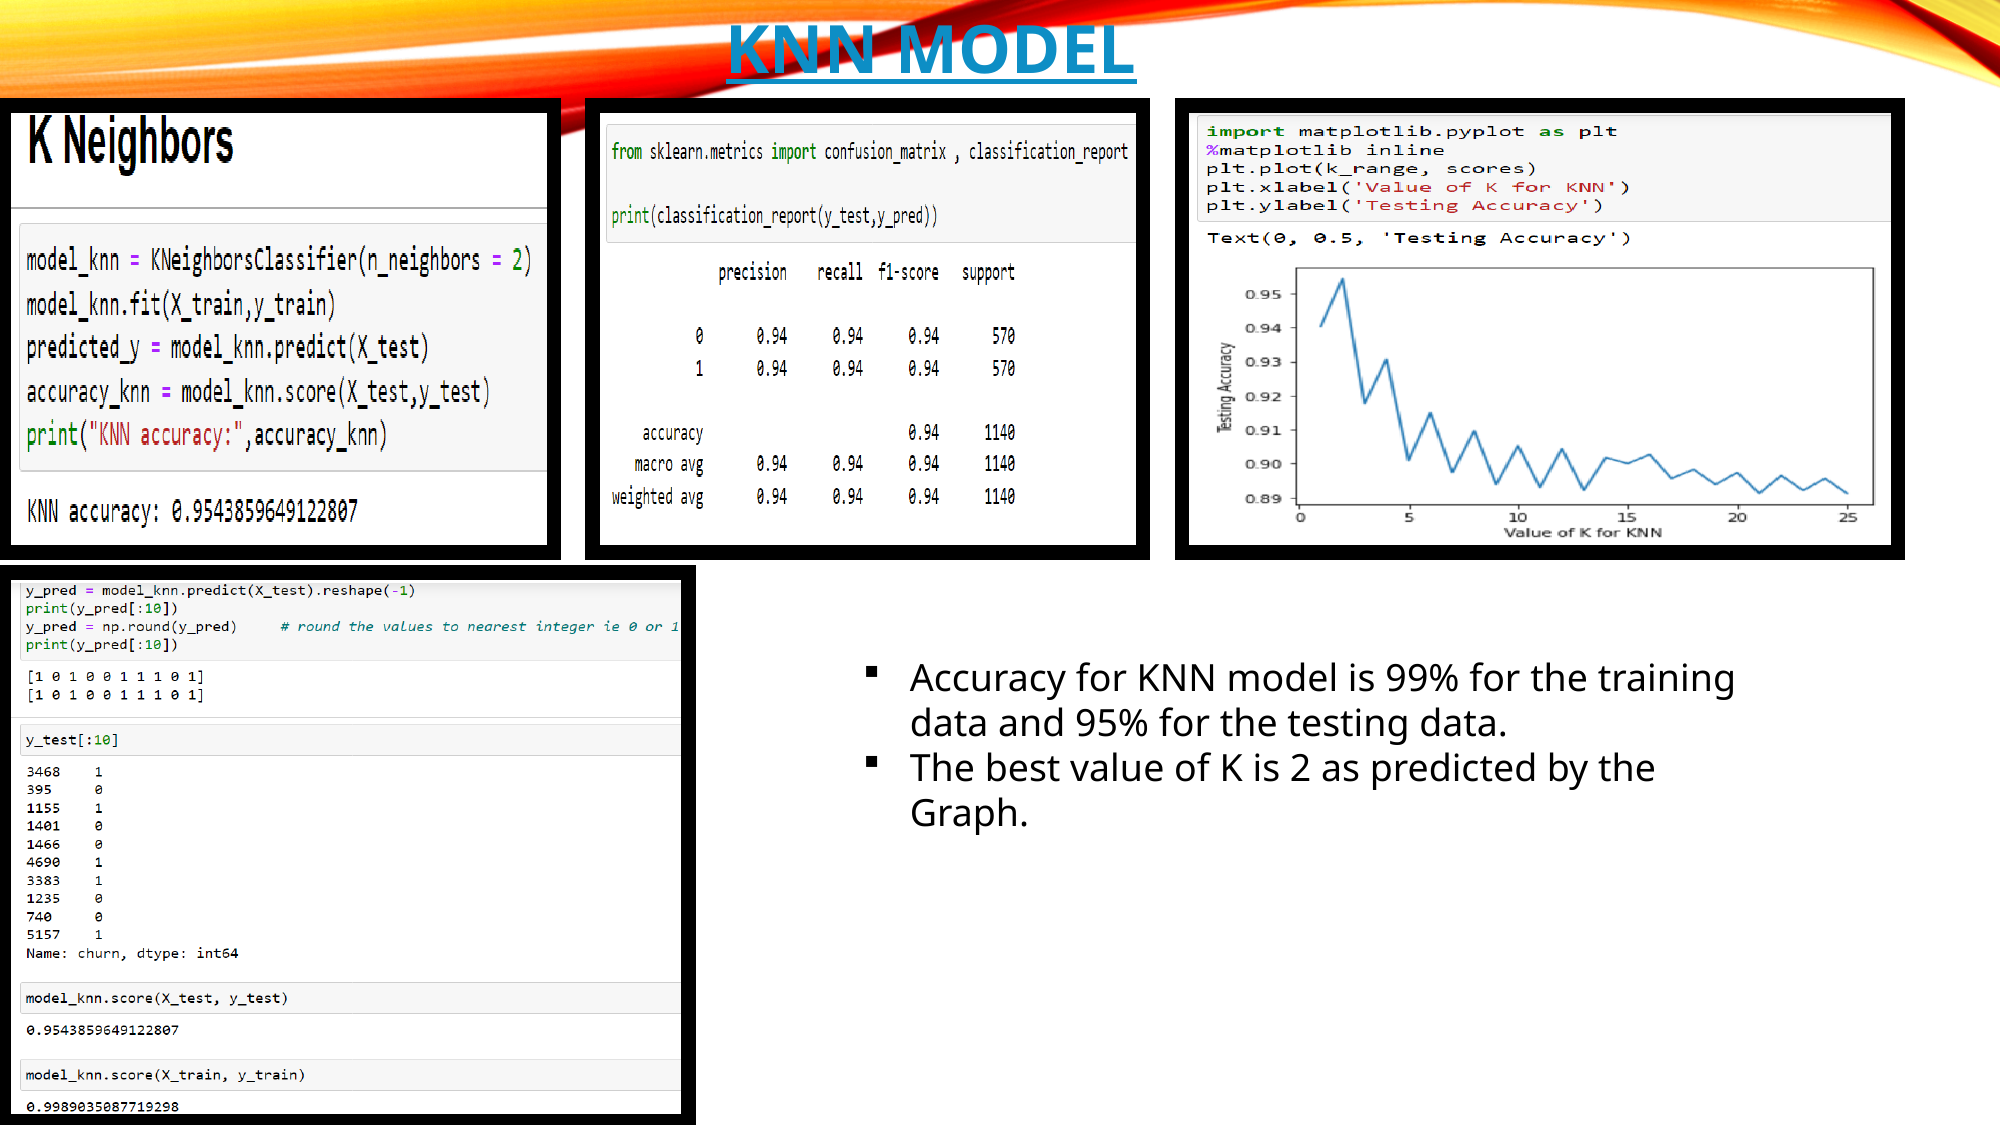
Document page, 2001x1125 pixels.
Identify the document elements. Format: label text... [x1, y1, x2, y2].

picture [10, 112, 548, 546]
picture [0, 0, 2000, 237]
picture [10, 579, 682, 1115]
picture [1188, 112, 1891, 546]
text_box KNN MODEL [561, 0, 1301, 95]
picture [599, 112, 1137, 546]
text_box Accuracy for KNN model is 99% for the training data and 95% for the testing data. The best value of K is 2 as predicted by the Graph. [848, 646, 1758, 842]
